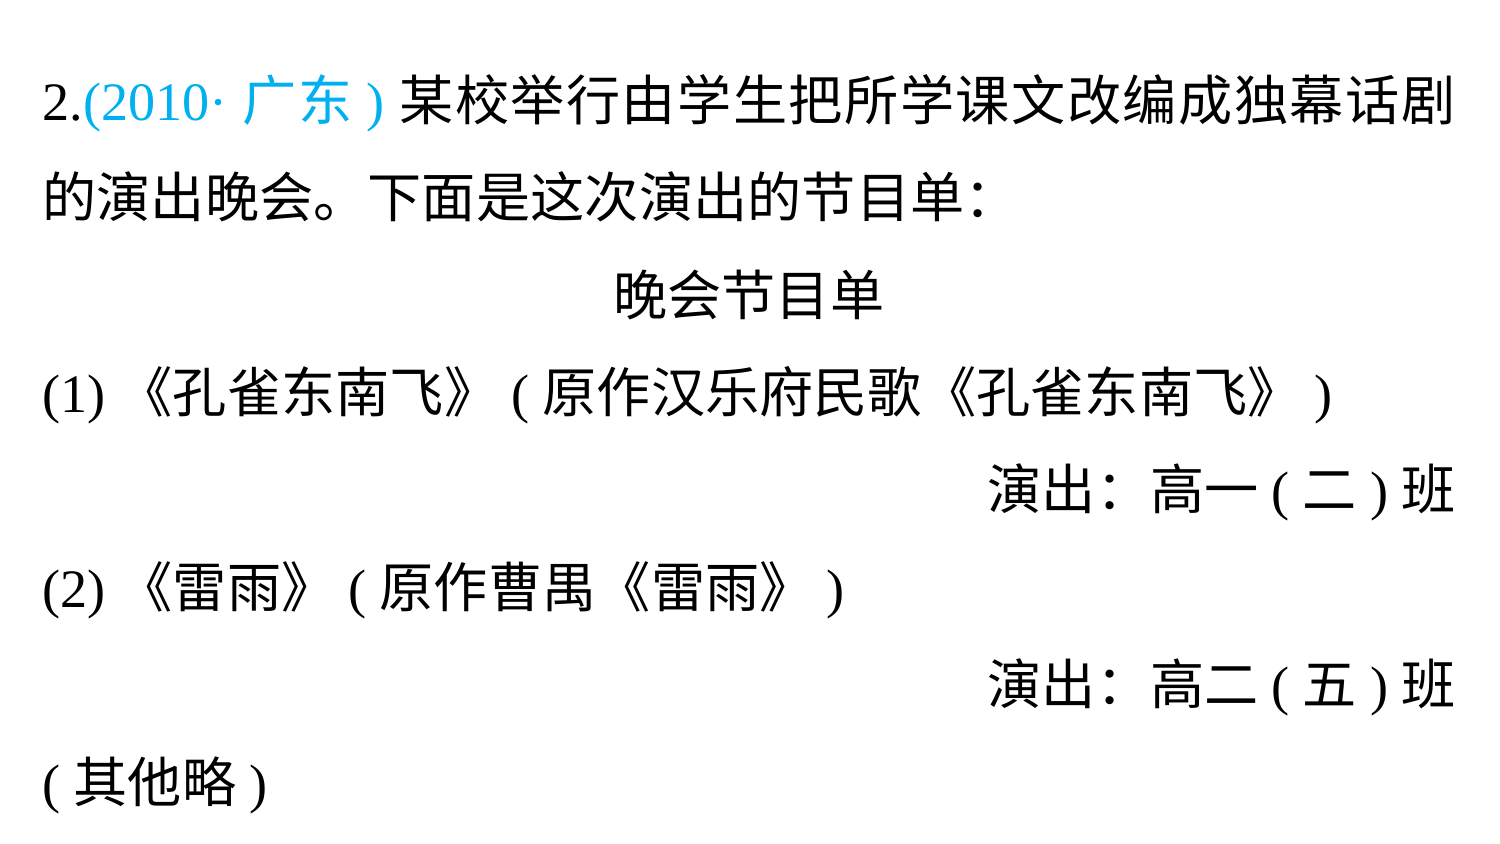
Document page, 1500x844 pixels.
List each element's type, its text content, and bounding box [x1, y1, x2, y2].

text_box 2.(2010·广东)某校举行由学生把所学课文改编成独幕话剧的演出晚会。下面是这次演出的节目单： 晚会节目单 (1)《孔雀东南飞》(原作汉乐府民歌《孔雀东南飞》) 演出：高一(二)班 (2)《雷雨》(原作曹禺《雷雨》) 演出：高二(五)班 (其他略) [27, 26, 1471, 821]
